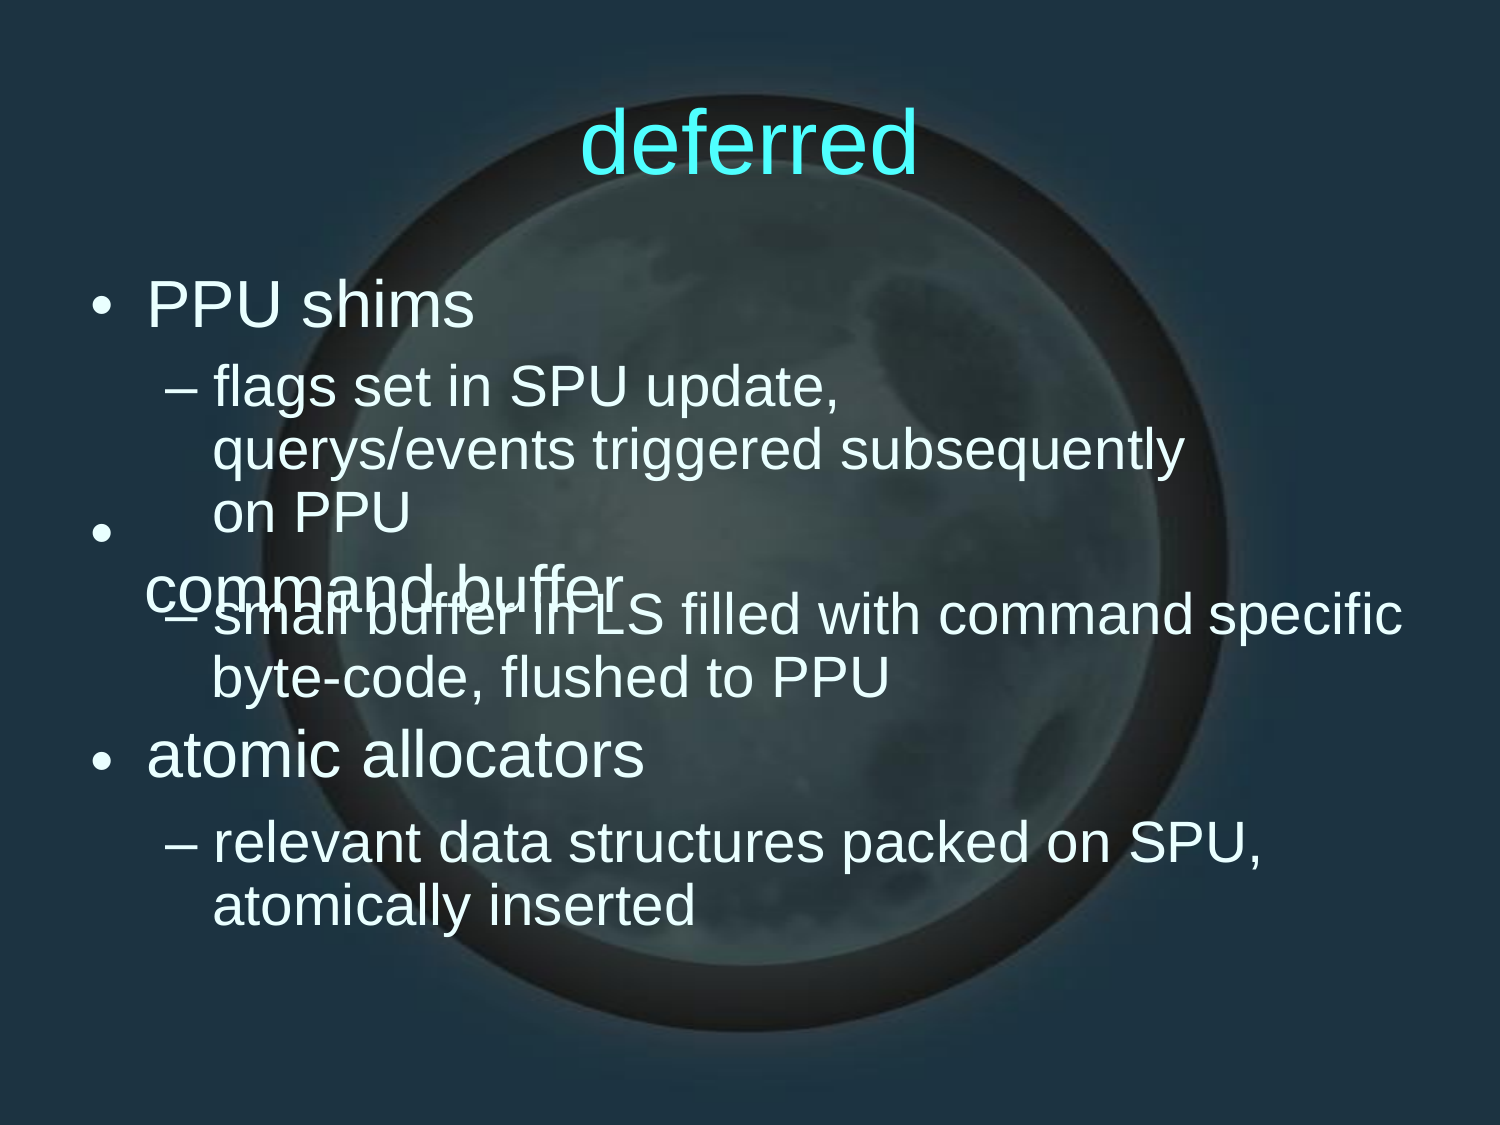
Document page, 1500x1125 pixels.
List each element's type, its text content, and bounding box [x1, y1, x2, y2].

text_box – relevant data structures packed on SPU, atomically inserted [162, 812, 1271, 939]
text_box [0, 0, 1500, 1125]
text_box PPU shims – flags set in SPU update, querys/events triggered subsequently on PPU command buffer [144, 270, 1228, 570]
text_box • [87, 726, 126, 798]
text_box • [87, 270, 126, 342]
text_box • [87, 498, 126, 570]
text_box deferred [577, 96, 937, 193]
text_box specific [1206, 584, 1414, 647]
text_box – small buffer in LS filled with command byte-code, flushed to PPU atomic allocators [144, 584, 1202, 798]
